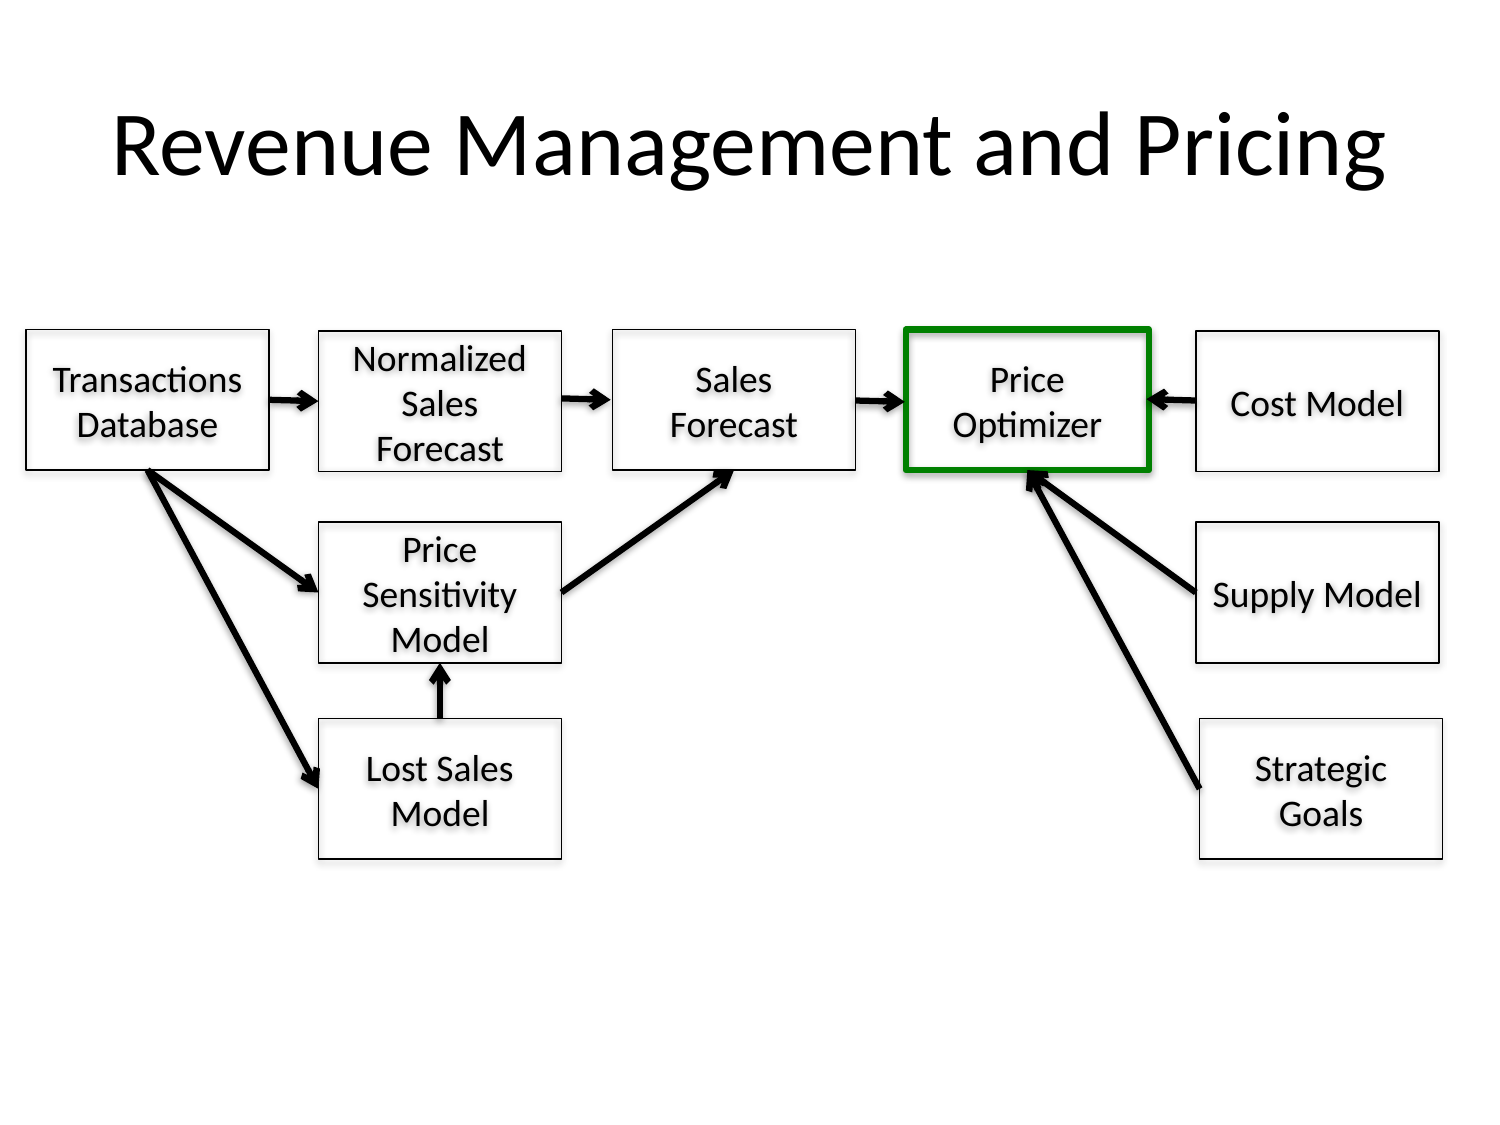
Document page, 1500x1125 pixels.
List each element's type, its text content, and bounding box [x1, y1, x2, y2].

text_box Supply Model [1205, 521, 1440, 664]
text_box Transactions Database [25, 329, 270, 471]
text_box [147, 469, 319, 790]
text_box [1027, 469, 1200, 790]
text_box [561, 469, 735, 593]
text_box Price Optimizer [905, 329, 1150, 471]
title Revenue Management and Pricing [75, 45, 1425, 233]
text_box Strategic Goals [1199, 718, 1443, 860]
text_box Sales Forecast [612, 329, 856, 471]
text_box Cost Model [1195, 330, 1440, 472]
text_box Normalized Sales Forecast [318, 330, 562, 472]
text_box Price Sensitivity Model [324, 521, 562, 664]
text_box Lost Sales Model [318, 718, 562, 860]
